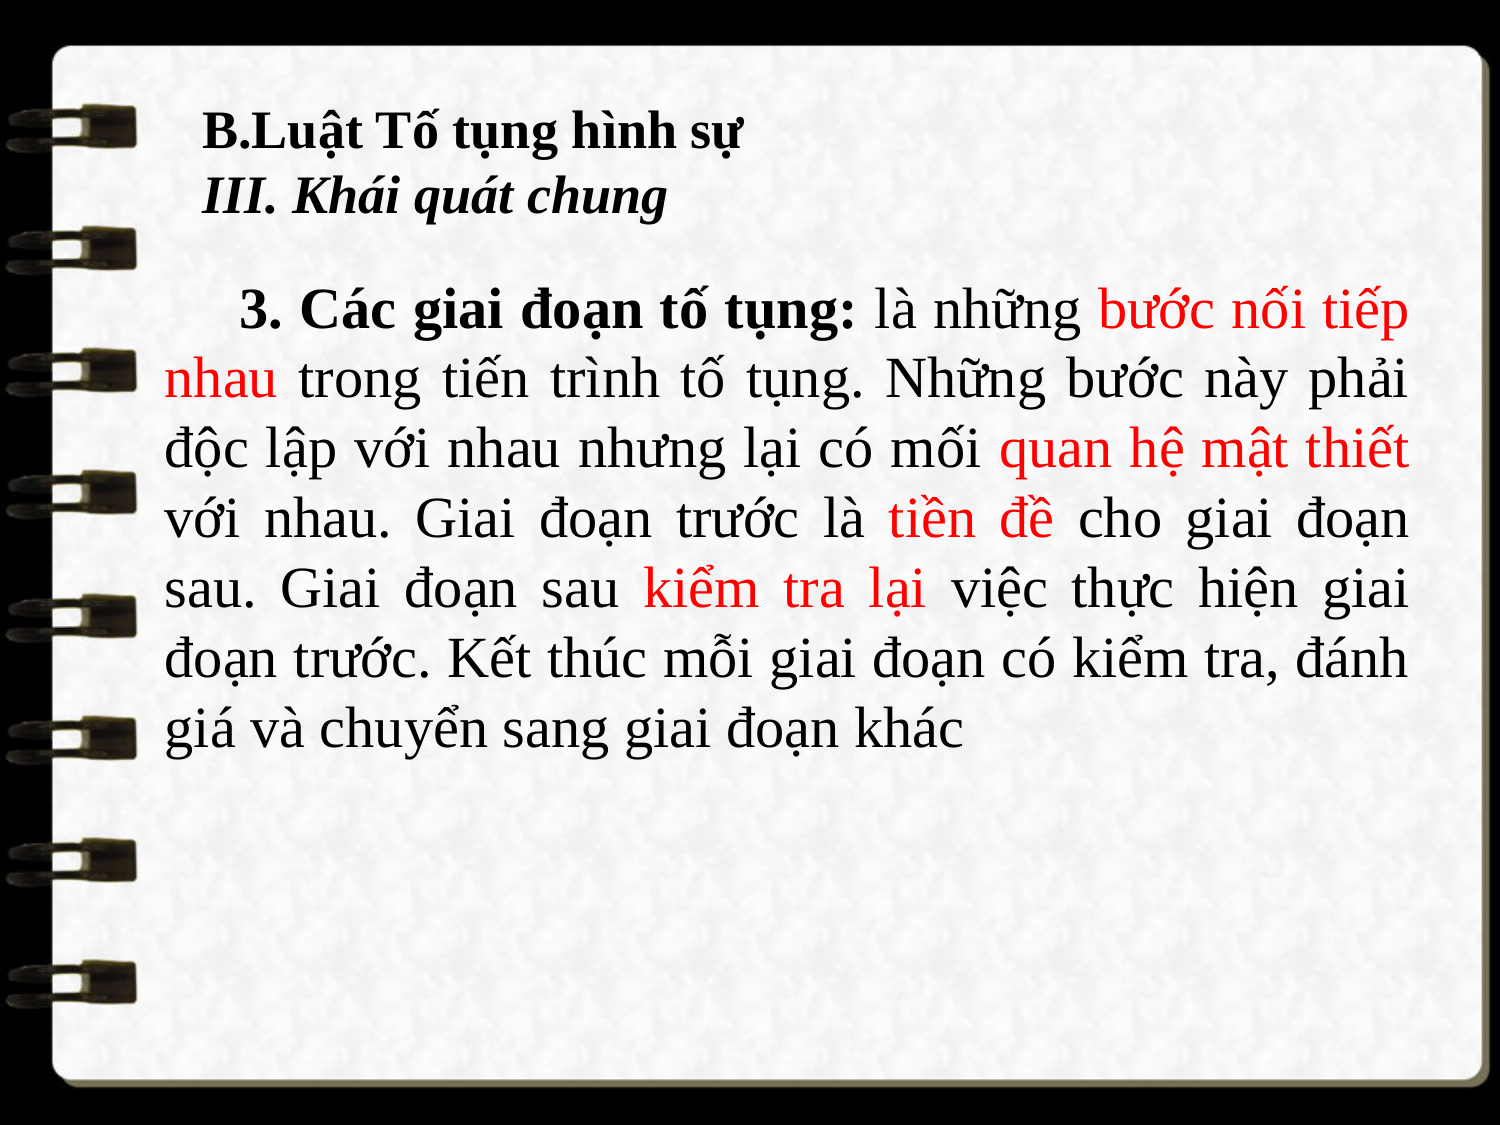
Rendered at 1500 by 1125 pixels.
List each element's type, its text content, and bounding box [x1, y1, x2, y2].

picture [0, 0, 1500, 1125]
list 3. Các giai đoạn tố tụng: là những bước nối tiếp nhau trong tiến trình tố tụng. Những bước này phải độc lập với nhau nhưng lại có mối quan hệ mật thiết với nhau. Giai đoạn trước là tiền đề cho giai đoạn sau. Giai đoạn sau kiểm tra lại việc thực hiện giai đoạn trước. Kết thúc mỗi giai đoạn có kiểm tra, đánh giá và chuyển sang giai đoạn khác [150, 262, 1425, 1000]
text_box B.Luật Tố tụng hình sự III. Khái quát chung [112, 87, 1188, 293]
